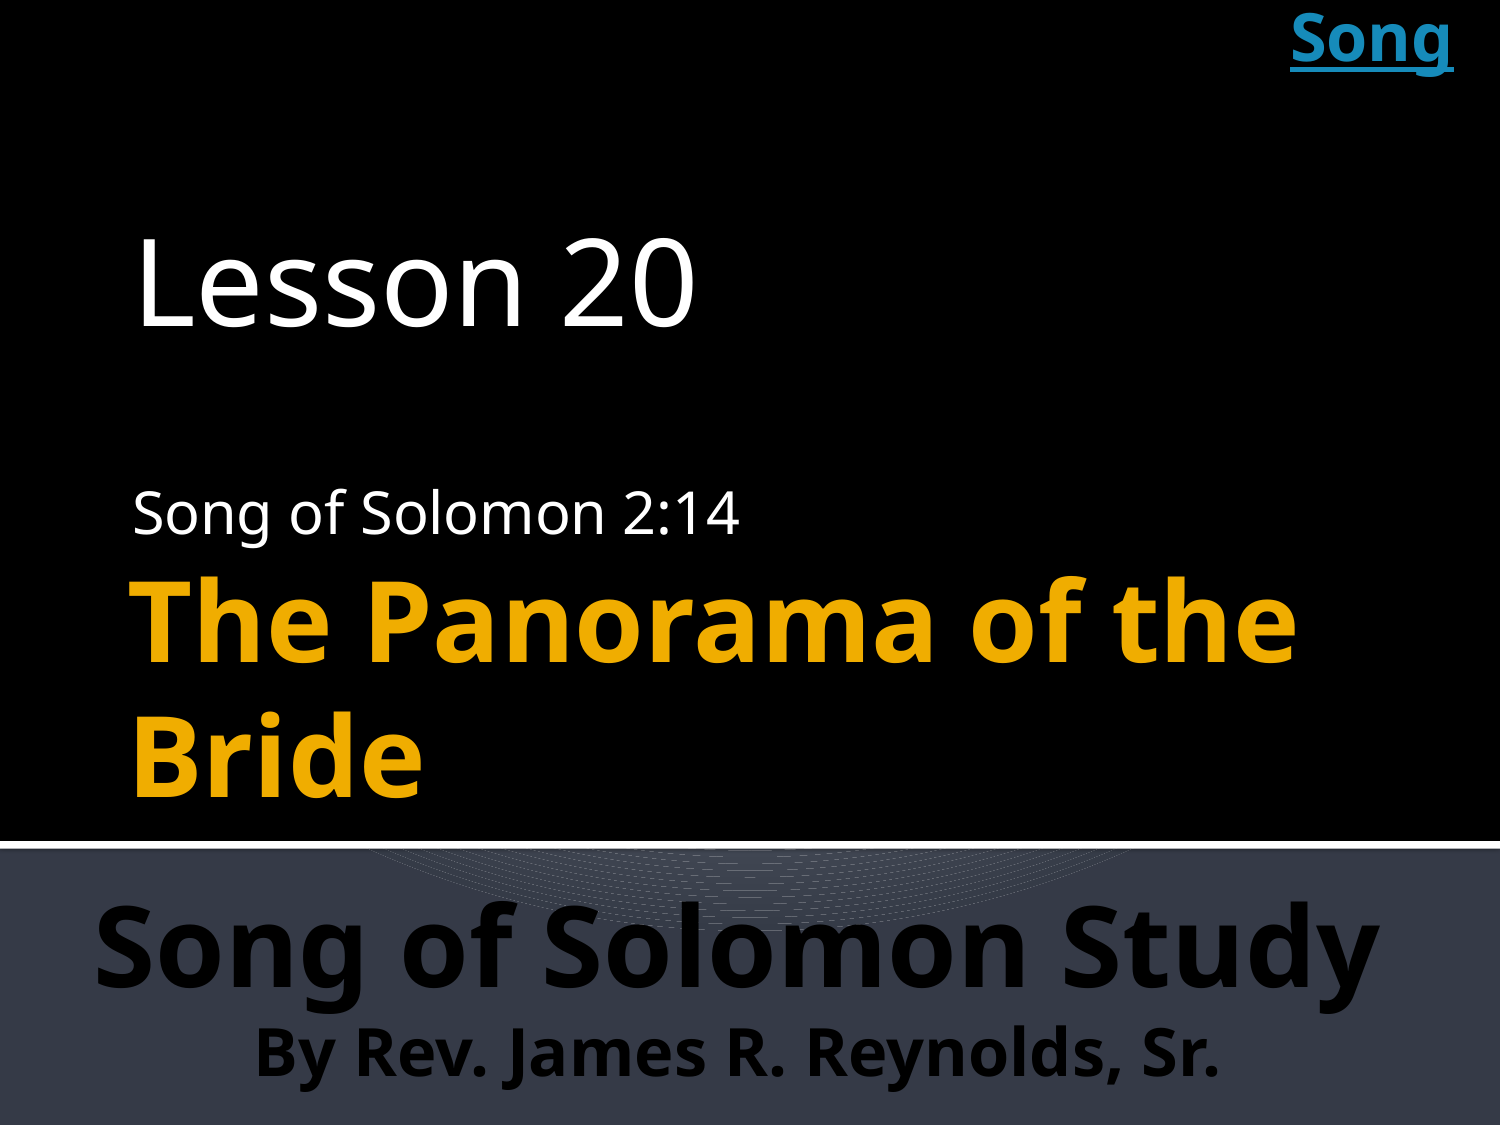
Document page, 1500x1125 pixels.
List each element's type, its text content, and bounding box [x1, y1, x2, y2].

subtitle Lesson 20 Song of Solomon 2:14 [112, 200, 1438, 546]
title The Panorama of the Bride [112, 550, 1438, 825]
text_box Song [1275, 0, 1469, 94]
text_box Song of Solomon Study By Rev. James R. Reynolds, Sr. [32, 867, 1443, 1098]
